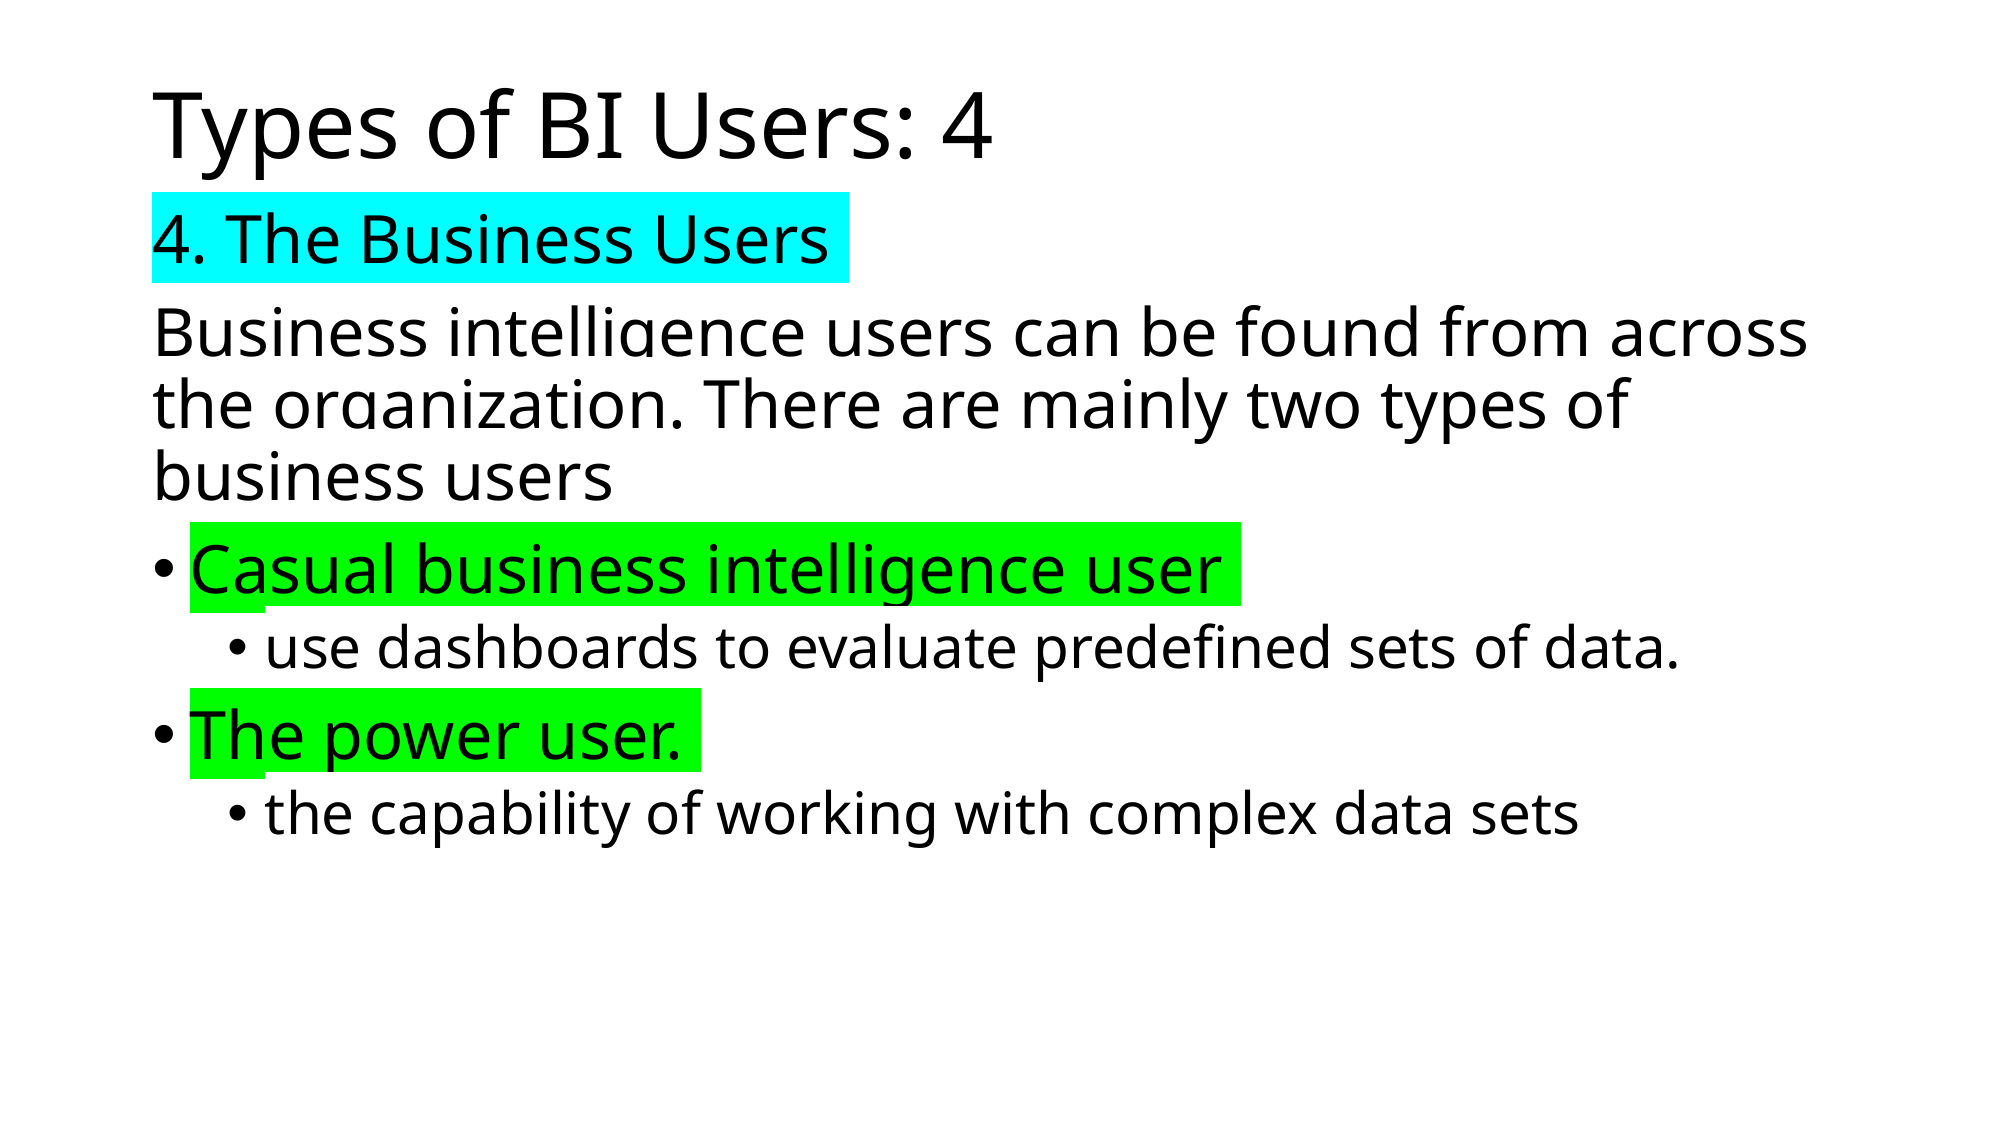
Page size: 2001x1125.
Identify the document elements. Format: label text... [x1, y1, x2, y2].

title Types of BI Users: 4 [137, 59, 1863, 198]
list 4. The Business Users Business intelligence users can be found from across the organization. There are mainly two types of business users Casual business intelligence user use dashboards to evaluate predefined sets of data. The power user. the capability of working with complex data sets [137, 198, 1863, 1014]
